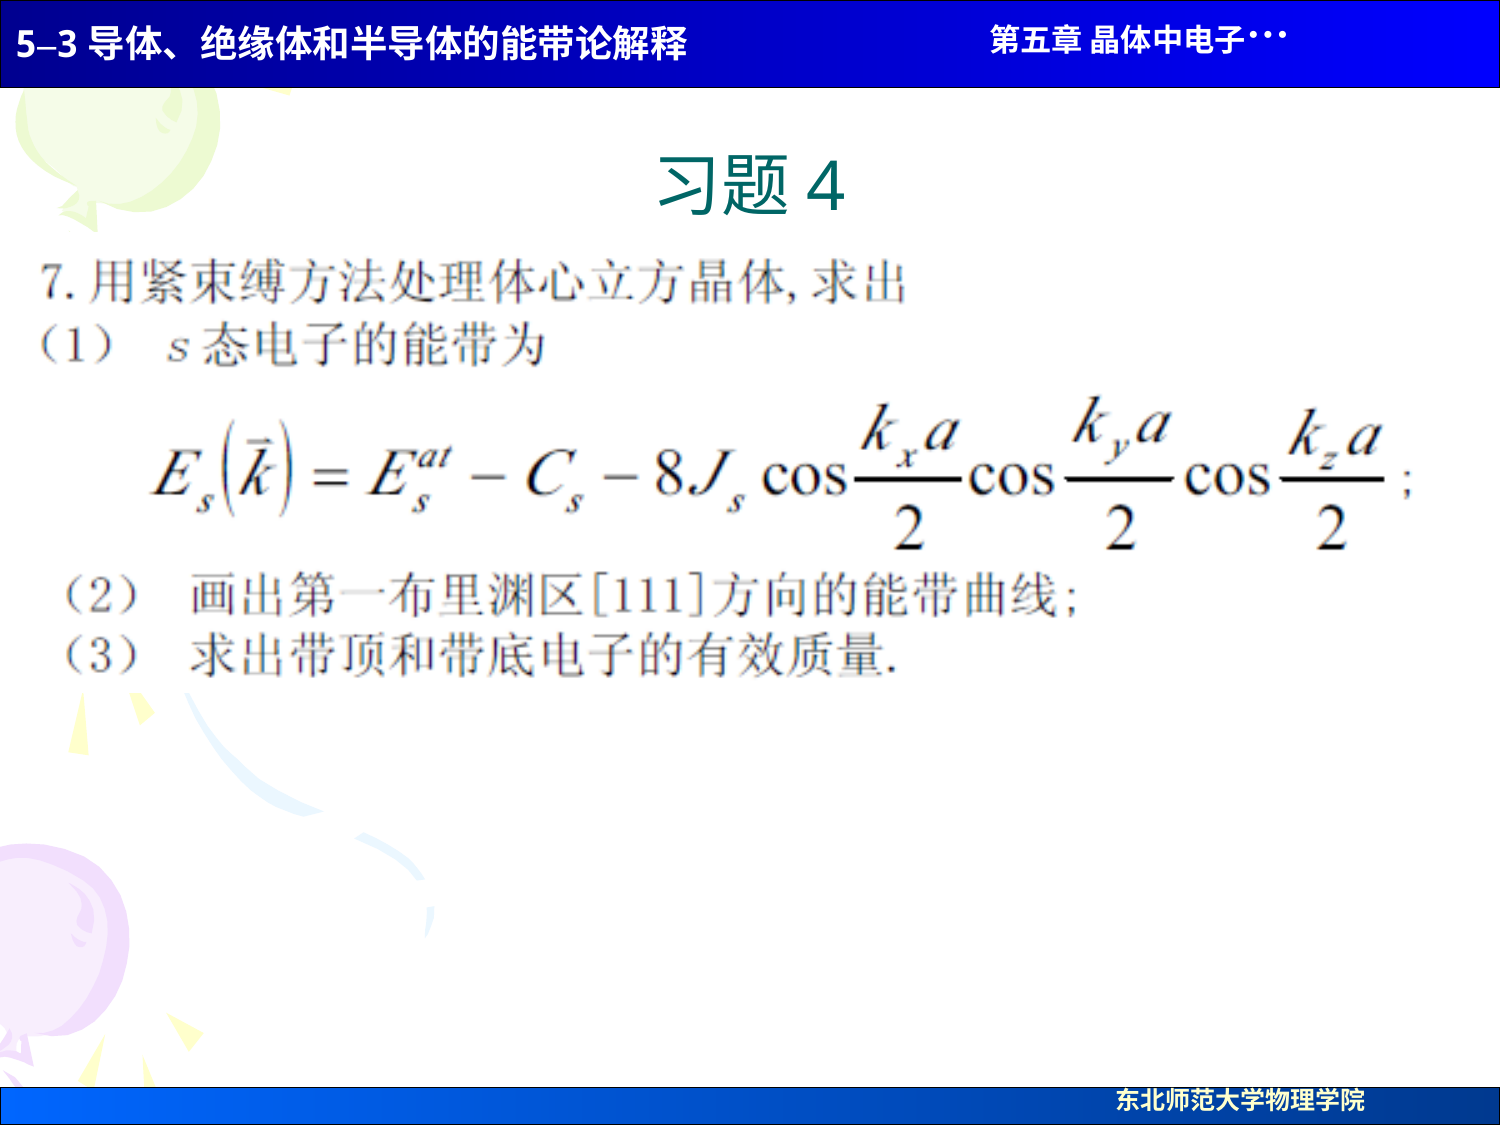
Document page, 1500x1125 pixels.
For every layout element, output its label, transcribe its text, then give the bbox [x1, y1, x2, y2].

title 习题4 [72, 16, 1425, 230]
picture [0, 232, 1480, 693]
